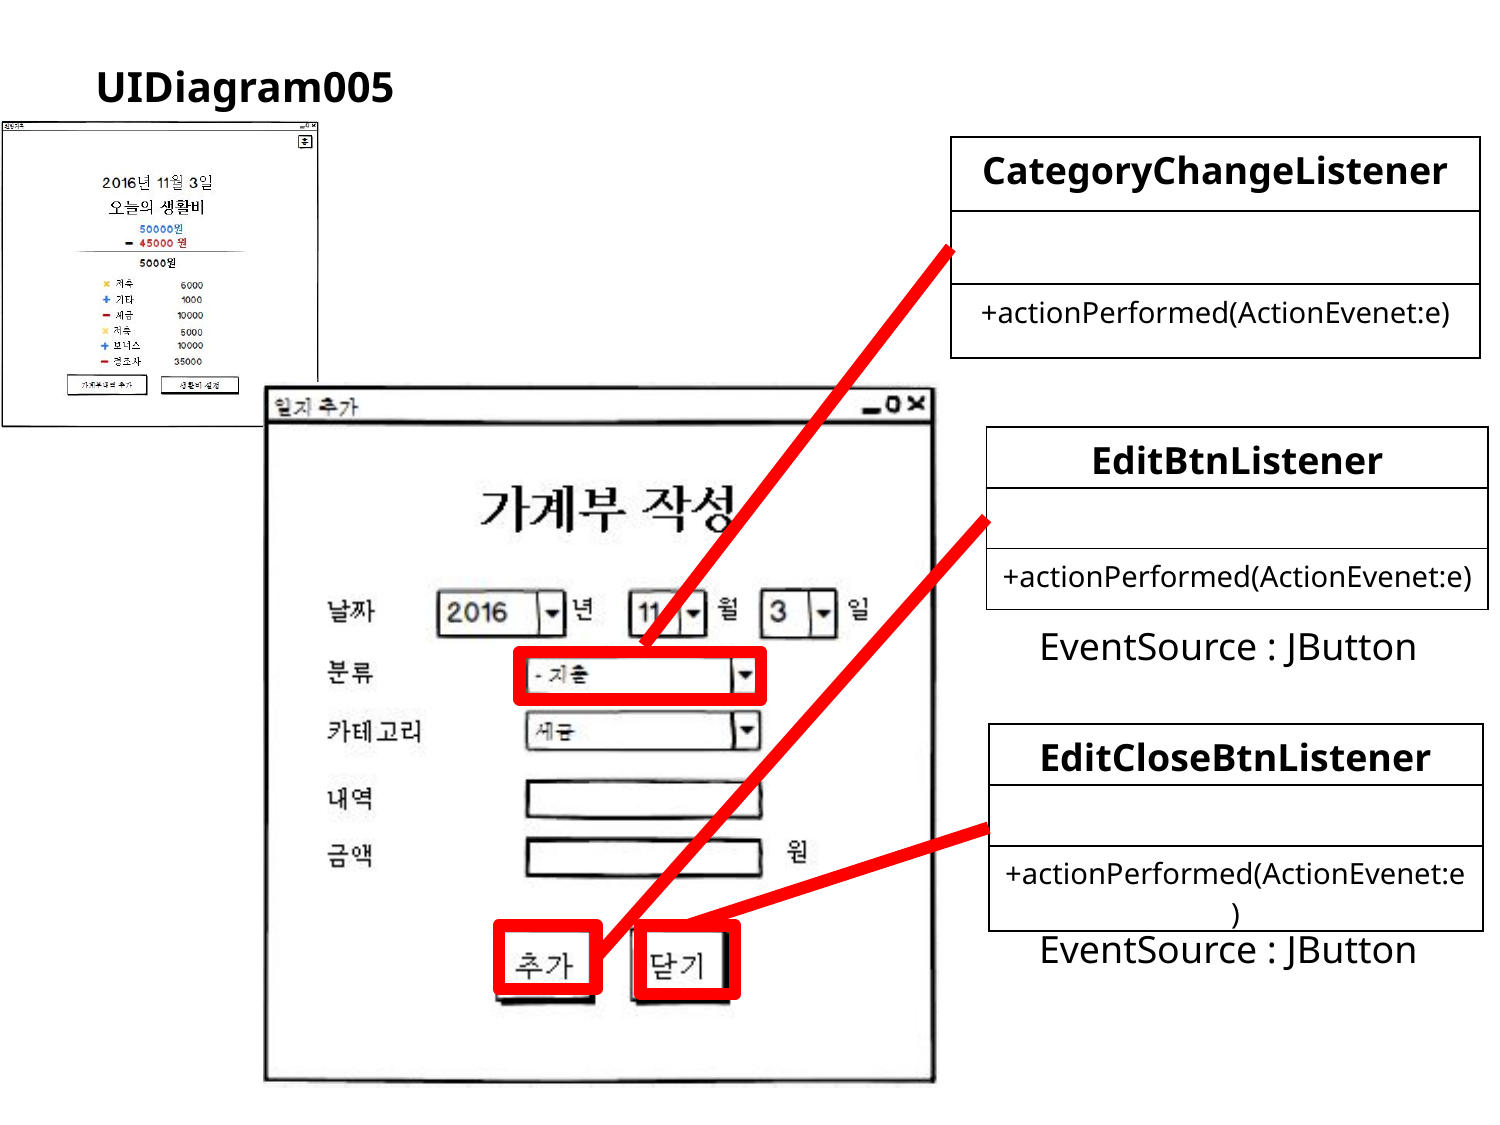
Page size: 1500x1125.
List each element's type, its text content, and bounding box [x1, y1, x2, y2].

table_cell [952, 212, 1479, 283]
table_header CategoryChangeListener [952, 138, 1479, 210]
text_box EventSource : JButton [1024, 615, 1433, 675]
picture [0, 120, 939, 1088]
table_cell [987, 489, 1487, 548]
text_box EventSource : JButton [1024, 918, 1433, 979]
table_cell +actionPerformed(ActionEvenet:e) [956, 285, 1479, 357]
table_header EditBtnListener [987, 428, 1487, 487]
table_cell +actionPerformed(ActionEvenet:e) [991, 549, 1487, 609]
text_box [643, 247, 952, 646]
table_header EditCloseBtnListener [991, 725, 1482, 784]
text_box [596, 517, 987, 958]
table_cell +actionPerformed(ActionEvenet:e) [993, 847, 1482, 930]
table_cell [991, 786, 1482, 845]
text_box UIDiagram005 [80, 53, 410, 118]
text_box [687, 815, 989, 926]
